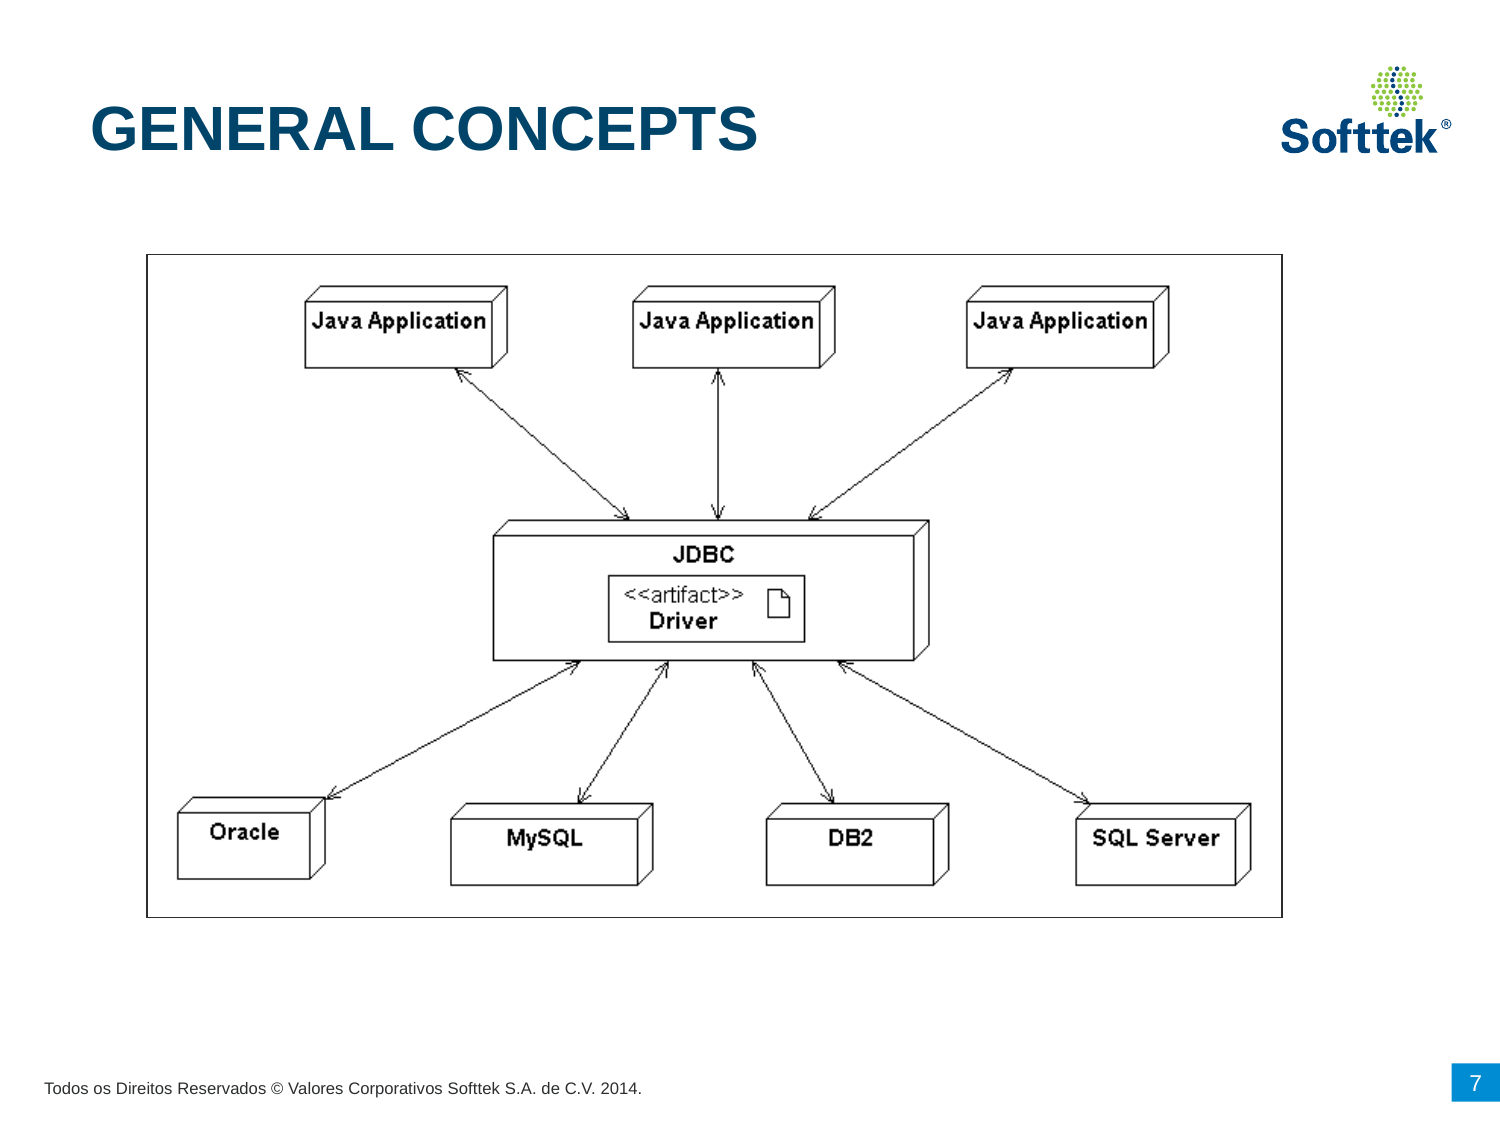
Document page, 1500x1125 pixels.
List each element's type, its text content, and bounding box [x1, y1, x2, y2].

slide_number 7 [1434, 1058, 1500, 1107]
title GENERAL CONCEPTS [74, 31, 1256, 172]
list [147, 255, 1282, 918]
